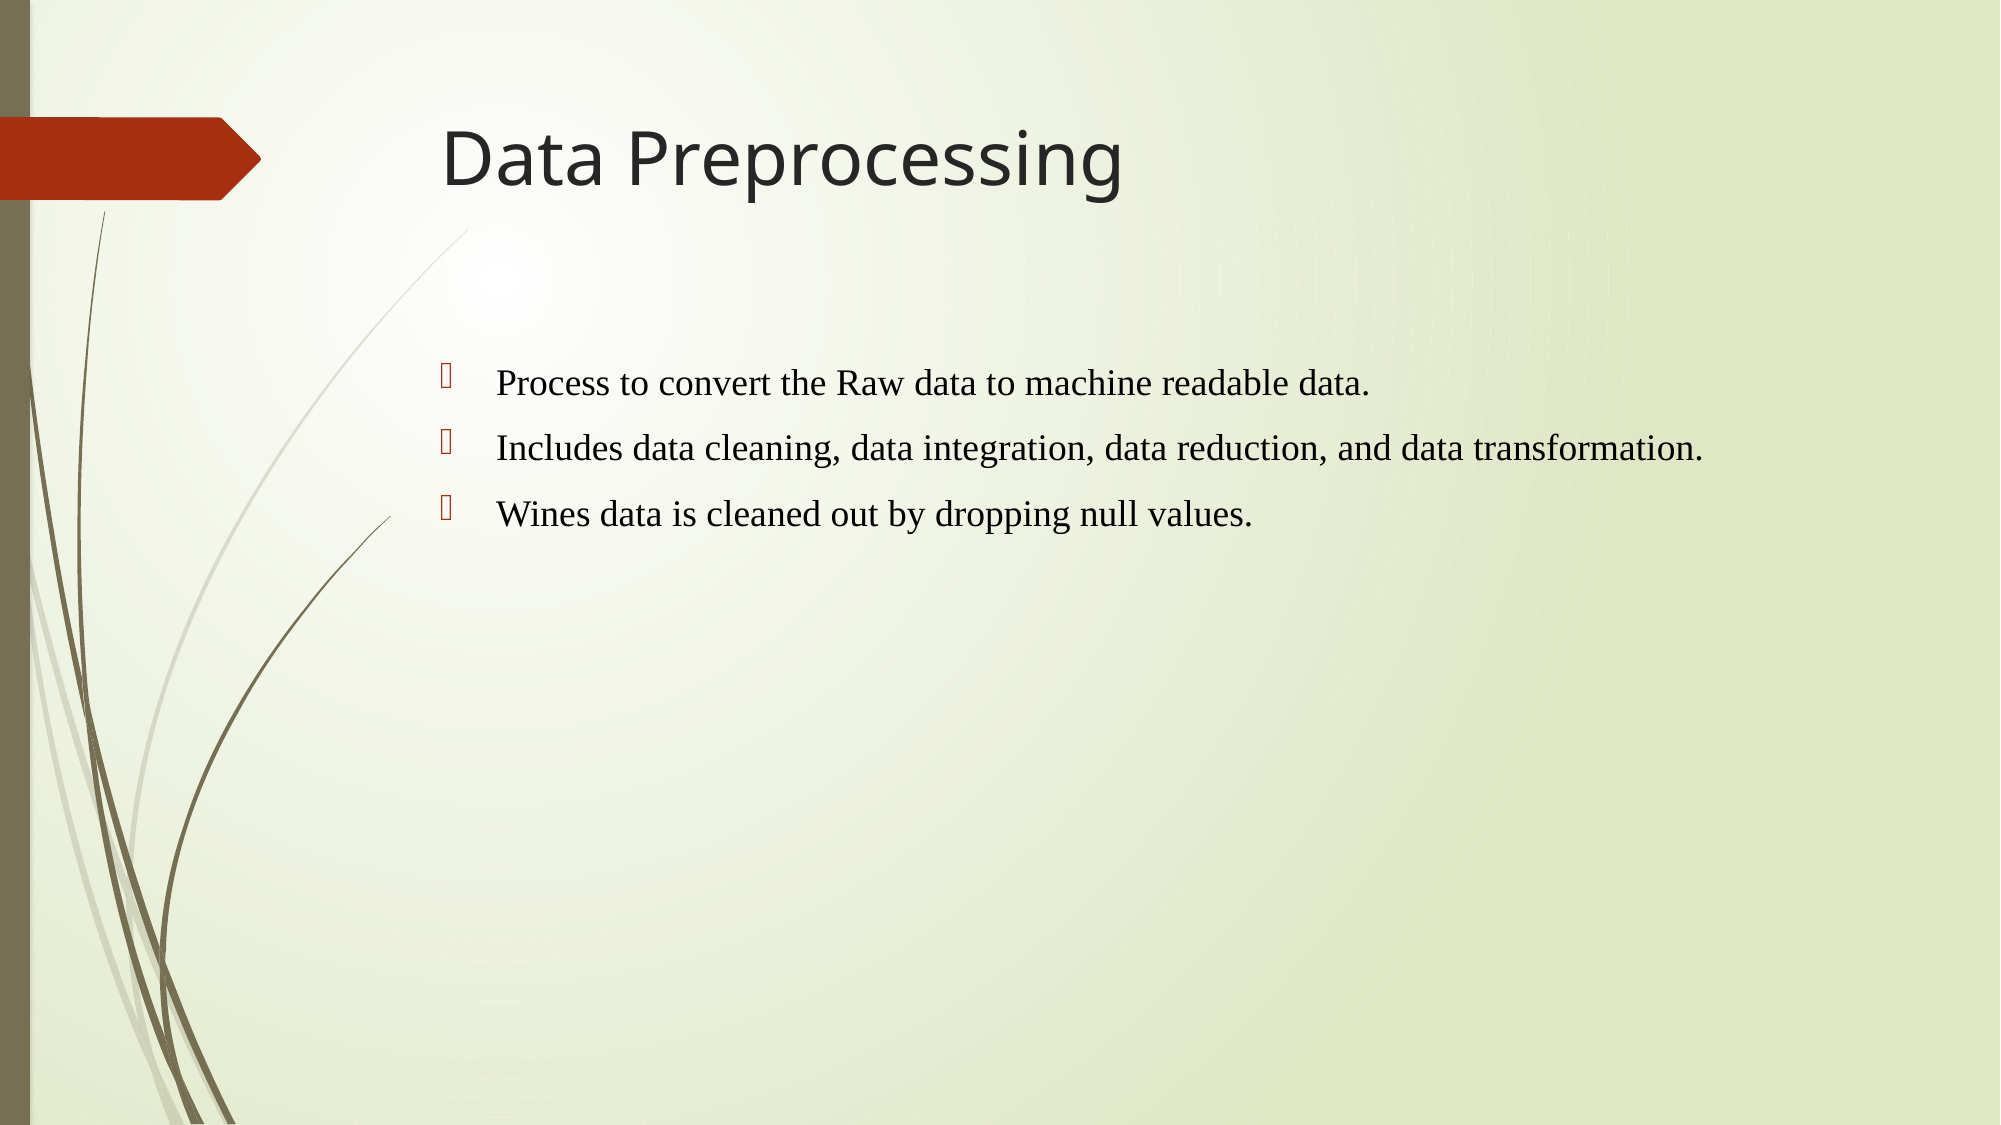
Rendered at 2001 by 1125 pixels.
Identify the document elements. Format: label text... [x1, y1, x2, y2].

list Process to convert the Raw data to machine readable data. Includes data cleaning, data integration, data reduction, and data transformation. Wines data is cleaned out by dropping null values. [424, 350, 1888, 970]
title Data Preprocessing [425, 102, 1888, 313]
